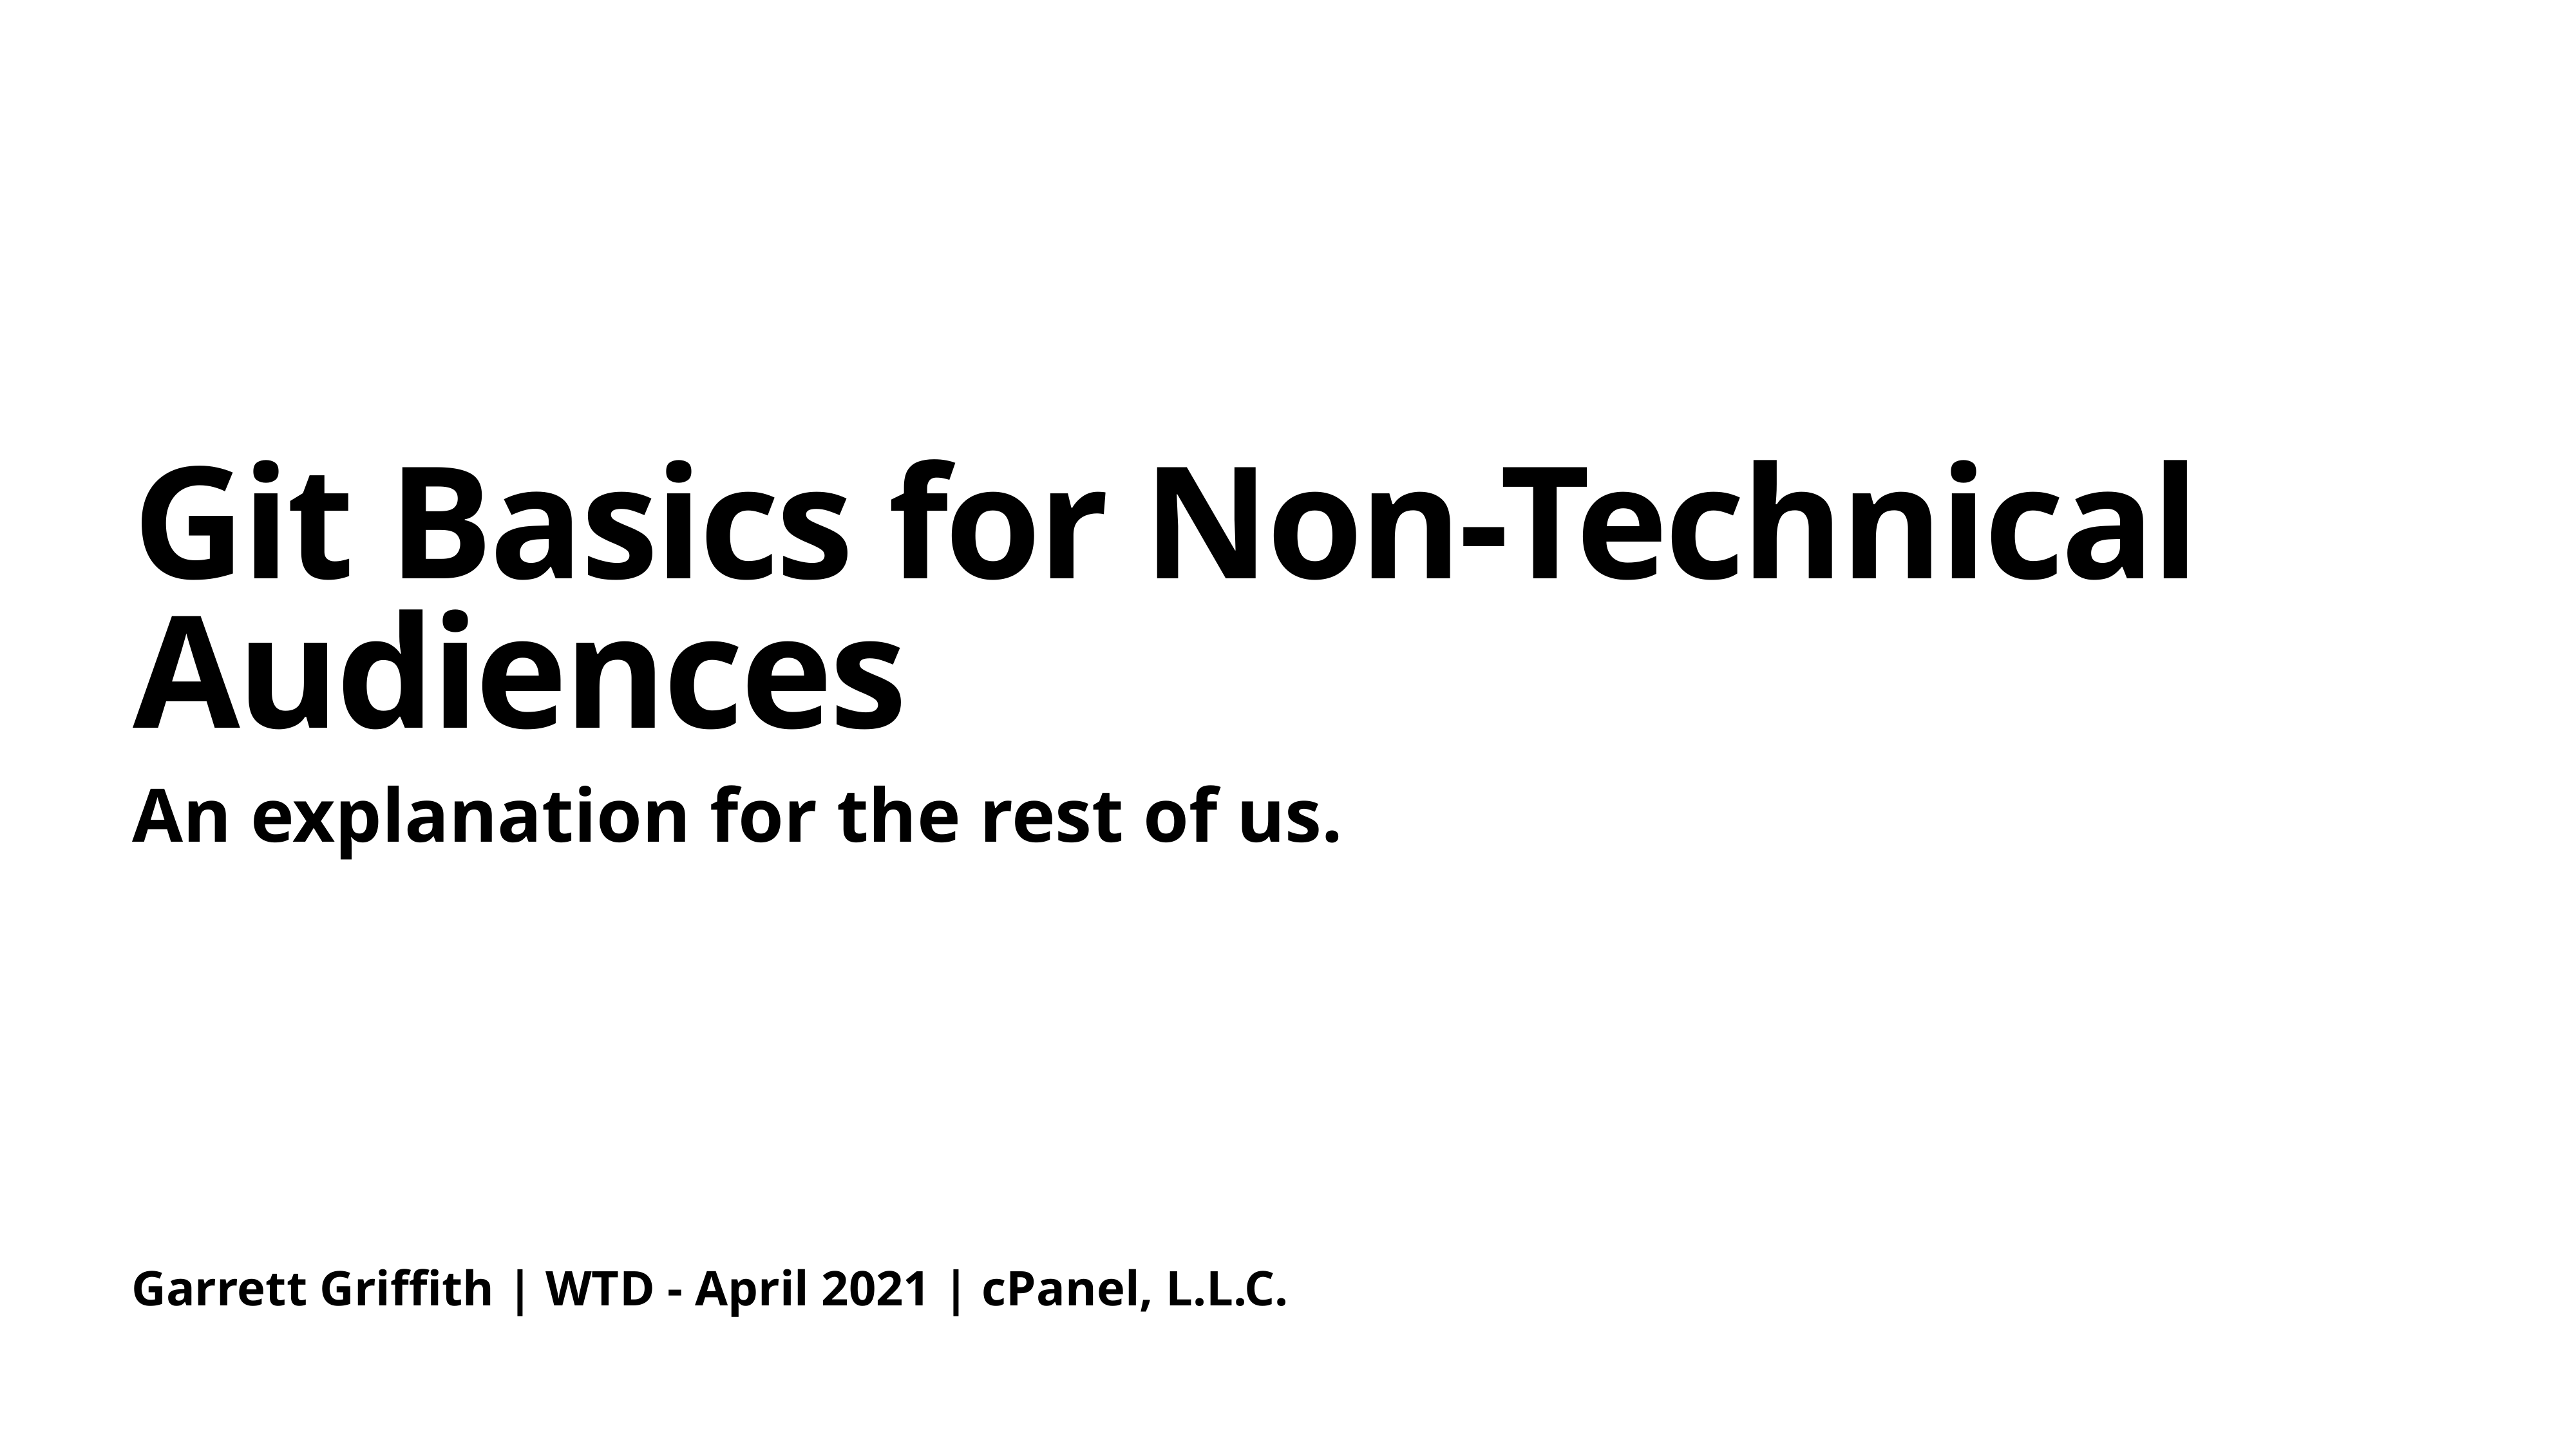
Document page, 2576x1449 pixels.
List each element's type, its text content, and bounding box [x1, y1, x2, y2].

list Garrett Griffith | WTD - April 2021 | cPanel, L.L.C. [126, 1252, 2448, 1321]
title Git Basics for Non-Technical Audiences [127, 271, 2449, 764]
subtitle An explanation for the rest of us. [126, 762, 2448, 965]
